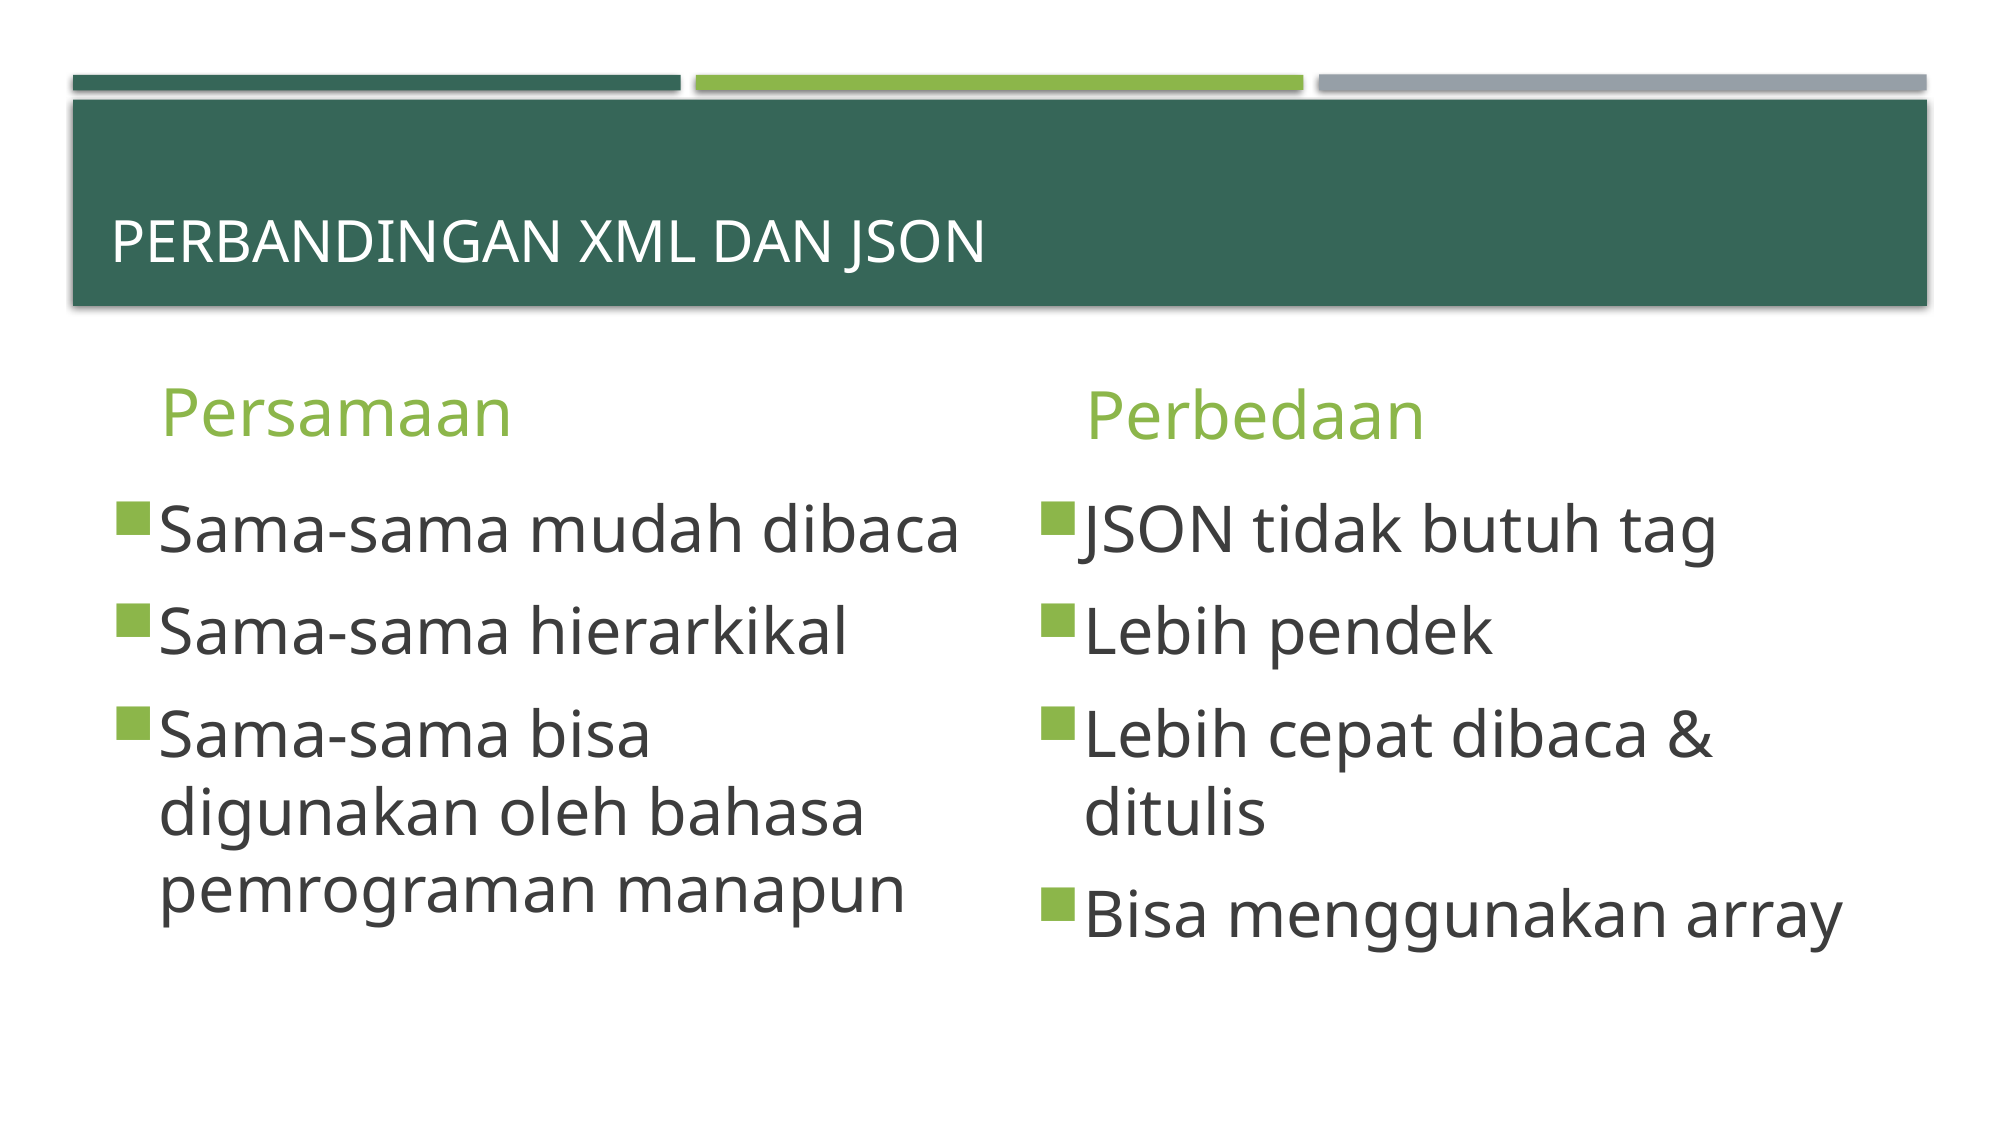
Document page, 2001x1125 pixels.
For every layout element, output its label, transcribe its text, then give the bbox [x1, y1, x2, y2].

title Perbandingan XML dan JSON [95, 119, 1905, 282]
list JSON tidak butuh tag Lebih pendek Lebih cepat dibaca & ditulis Bisa menggunakan array [1019, 479, 1905, 962]
list Persamaan [145, 369, 980, 458]
list Sama-sama mudah dibaca Sama-sama hierarkikal Sama-sama bisa digunakan oleh bahasa pemrograman manapun [95, 479, 980, 962]
list Perbedaan [1070, 369, 1905, 460]
